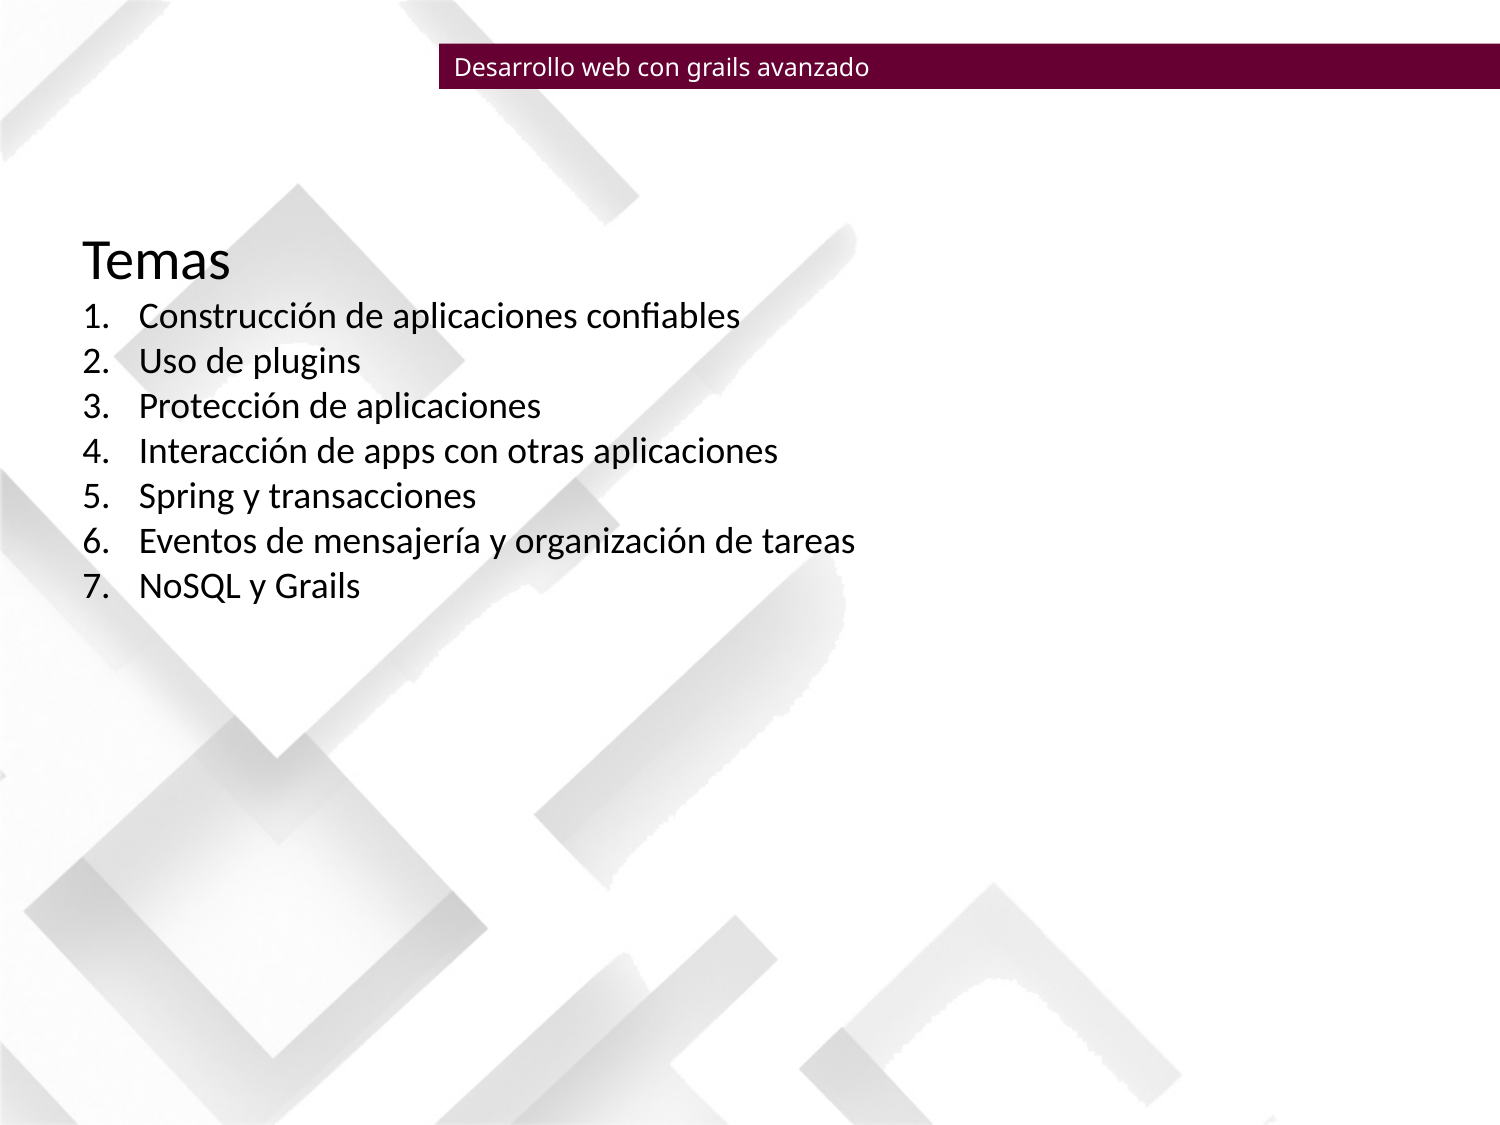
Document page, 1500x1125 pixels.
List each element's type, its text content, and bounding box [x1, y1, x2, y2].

text_box Temas Construcción de aplicaciones confiables Uso de plugins Protección de aplicaciones Interacción de apps con otras aplicaciones Spring y transacciones Eventos de mensajería y organización de tareas NoSQL y Grails [67, 213, 1429, 614]
picture [0, 0, 1500, 1125]
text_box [439, 43, 1500, 90]
